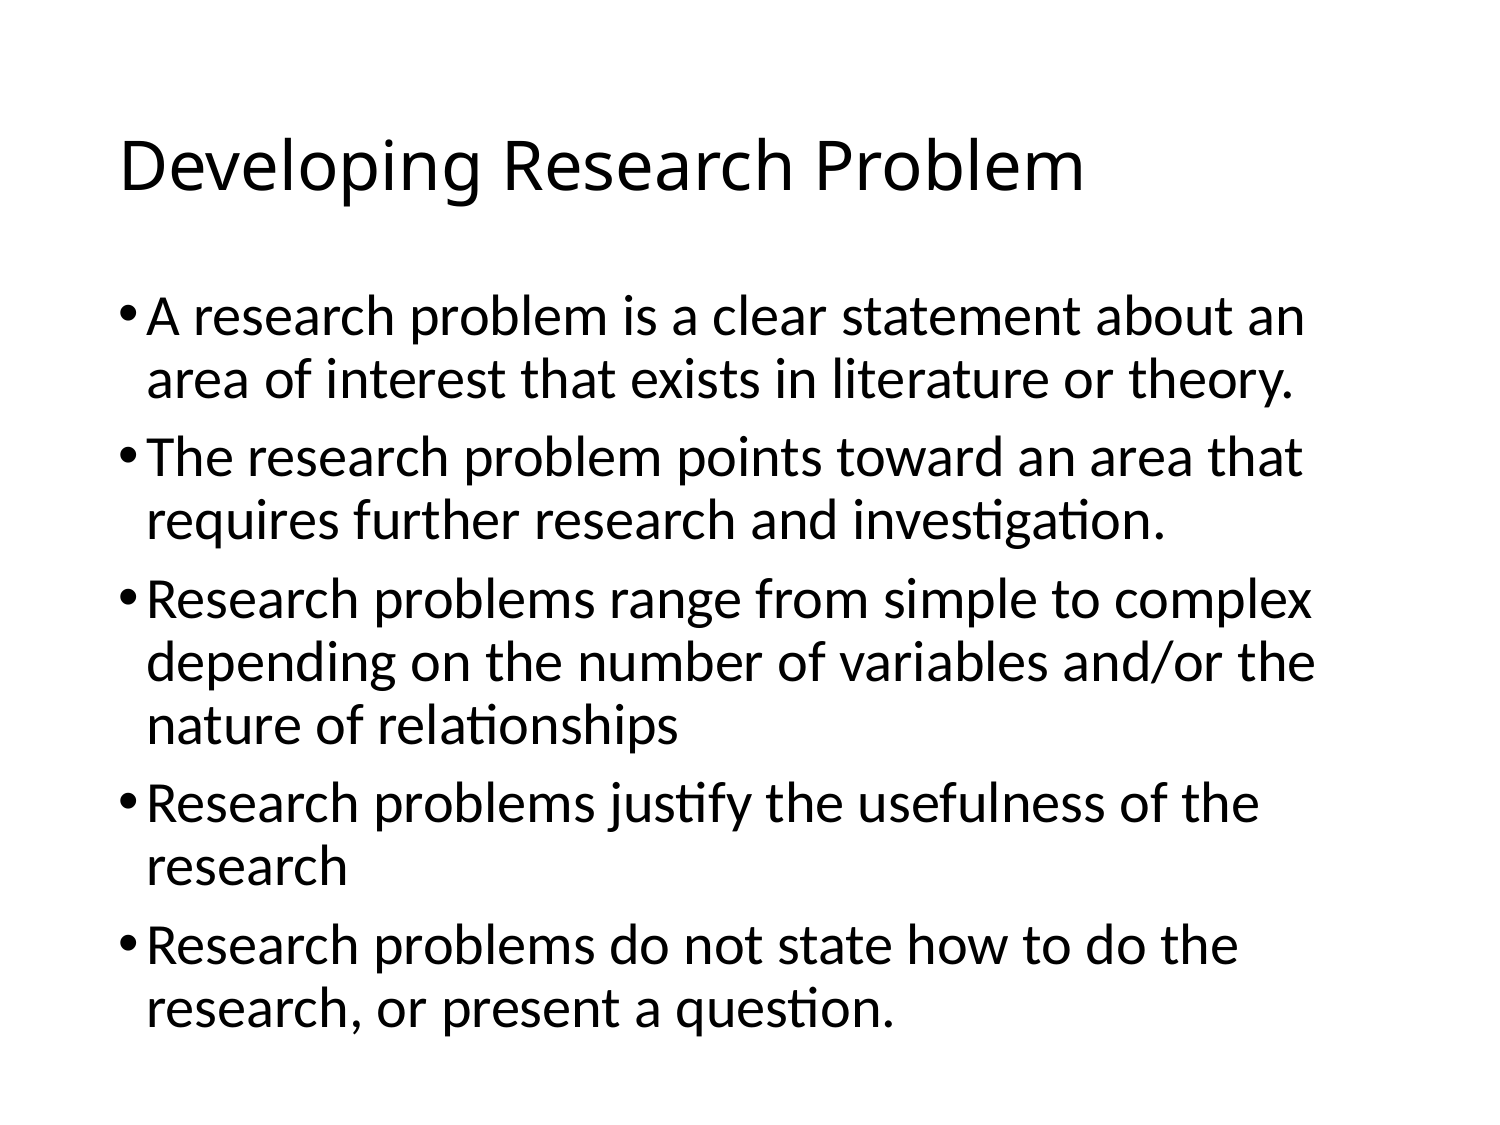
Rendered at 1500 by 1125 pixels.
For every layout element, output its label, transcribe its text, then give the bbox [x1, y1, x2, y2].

list A research problem is a clear statement about an area of interest that exists in literature or theory. The research problem points toward an area that requires further research and investigation. Research problems range from simple to complex depending on the number of variables and/or the nature of relationships Research problems justify the usefulness of the research Research problems do not state how to do the research, or present a question. [103, 277, 1397, 992]
title Developing Research Problem [103, 59, 1397, 277]
